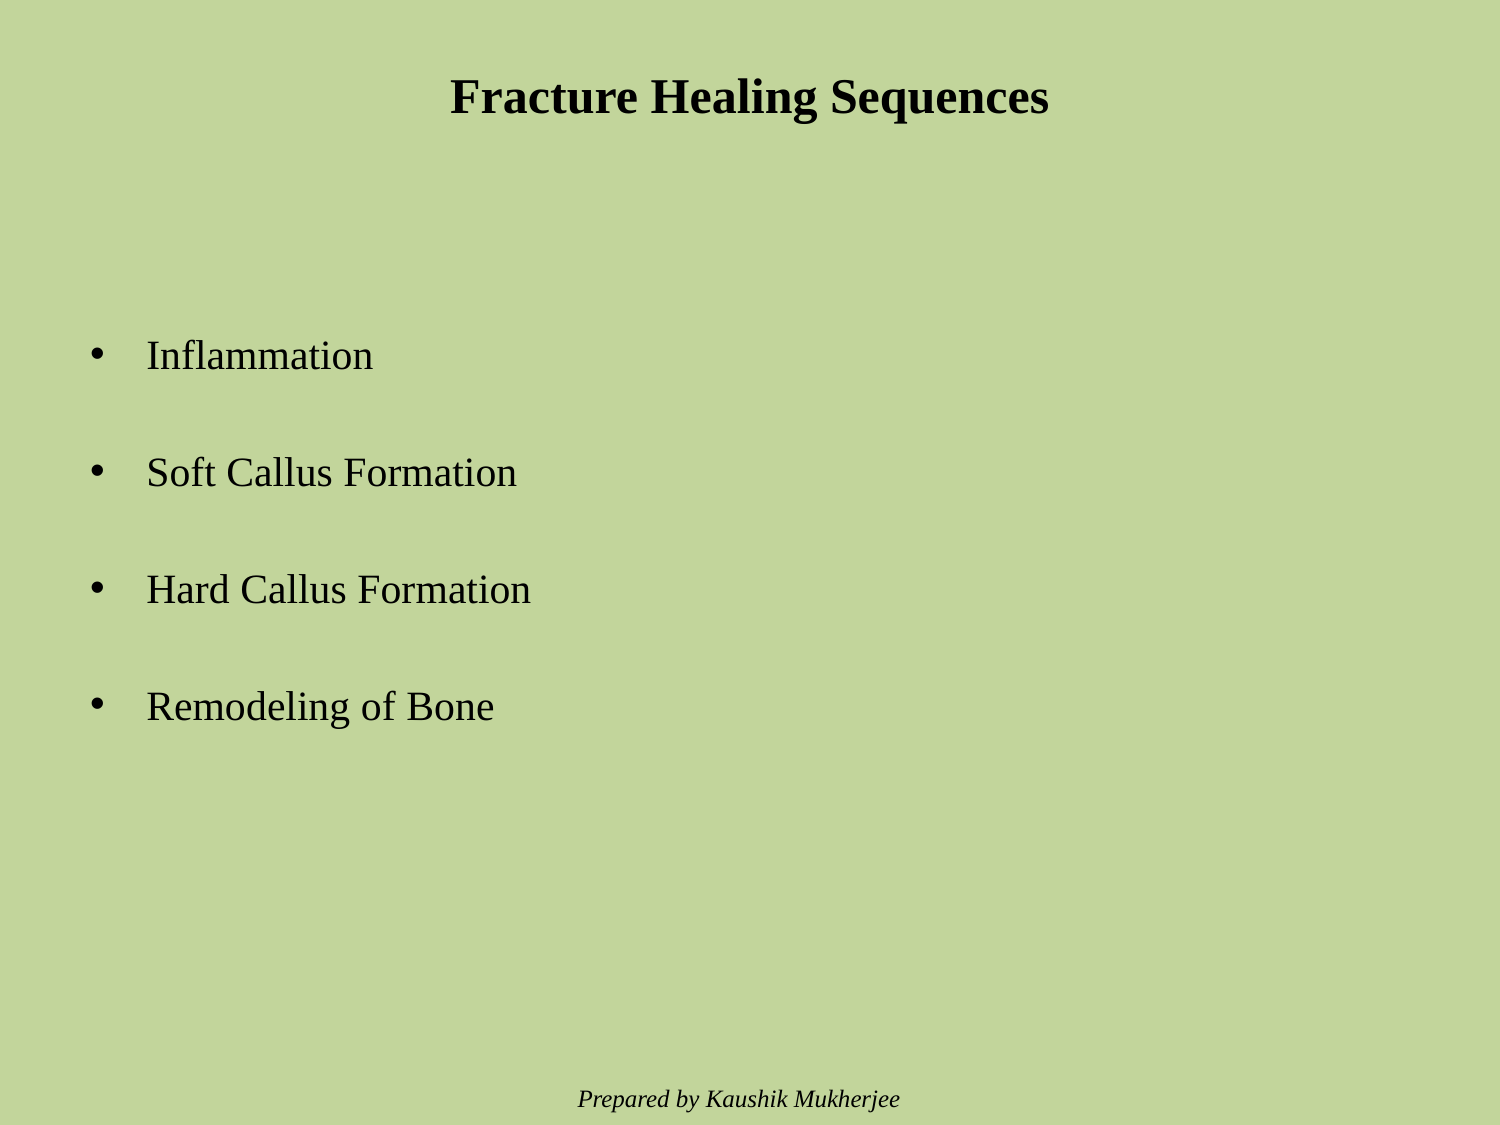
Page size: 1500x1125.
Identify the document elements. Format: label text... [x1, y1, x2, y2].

list Inflammation Soft Callus Formation Hard Callus Formation Remodeling of Bone [75, 262, 1425, 1005]
text_box Prepared by Kaushik Mukherjee [562, 1074, 925, 1121]
title Fracture Healing Sequences [75, 0, 1425, 188]
